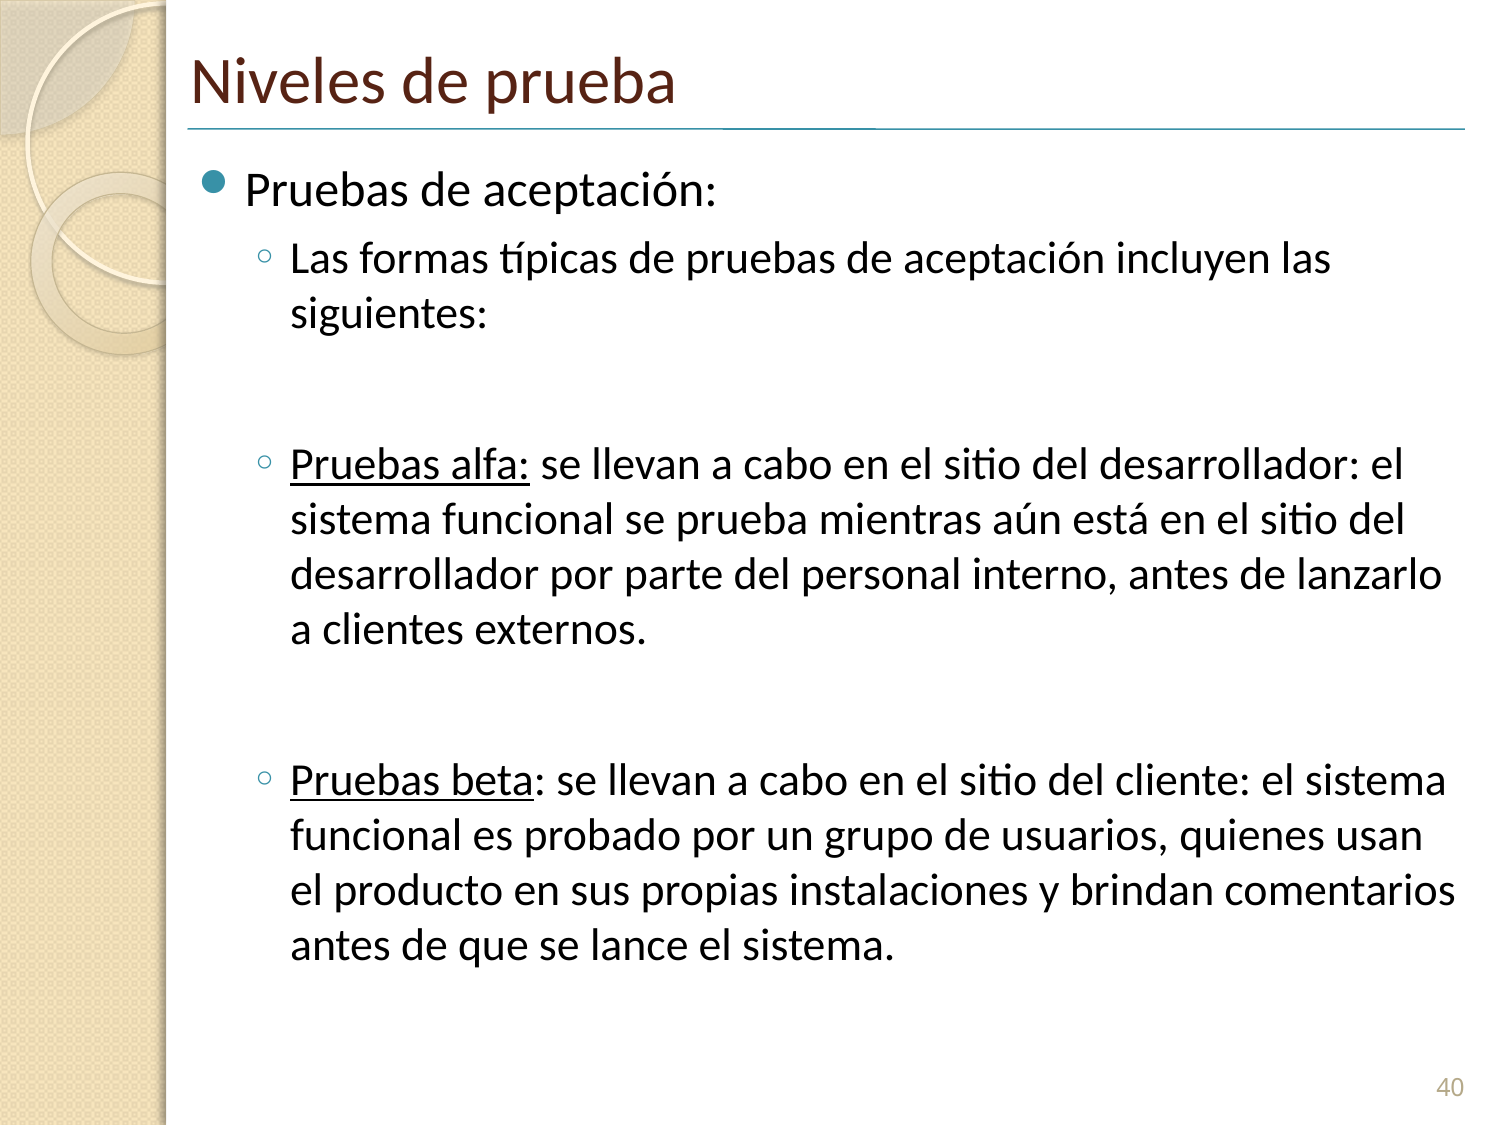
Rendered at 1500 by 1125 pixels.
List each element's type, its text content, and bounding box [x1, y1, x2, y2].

title Niveles de prueba [175, 23, 1466, 131]
slide_number 40 [1413, 1034, 1488, 1113]
list Pruebas de aceptación: Las formas típicas de pruebas de aceptación incluyen las siguientes: Pruebas alfa: se llevan a cabo en el sitio del desarrollador: el sistema funcional se prueba mientras aún está en el sitio del desarrollador por parte del personal interno, antes de lanzarlo a clientes externos. Pruebas beta: se llevan a cabo en el sitio del cliente: el sistema funcional es probado por un grupo de usuarios, quienes usan el producto en sus propias instalaciones y brindan comentarios antes de que se lance el sistema. [169, 148, 1483, 1048]
